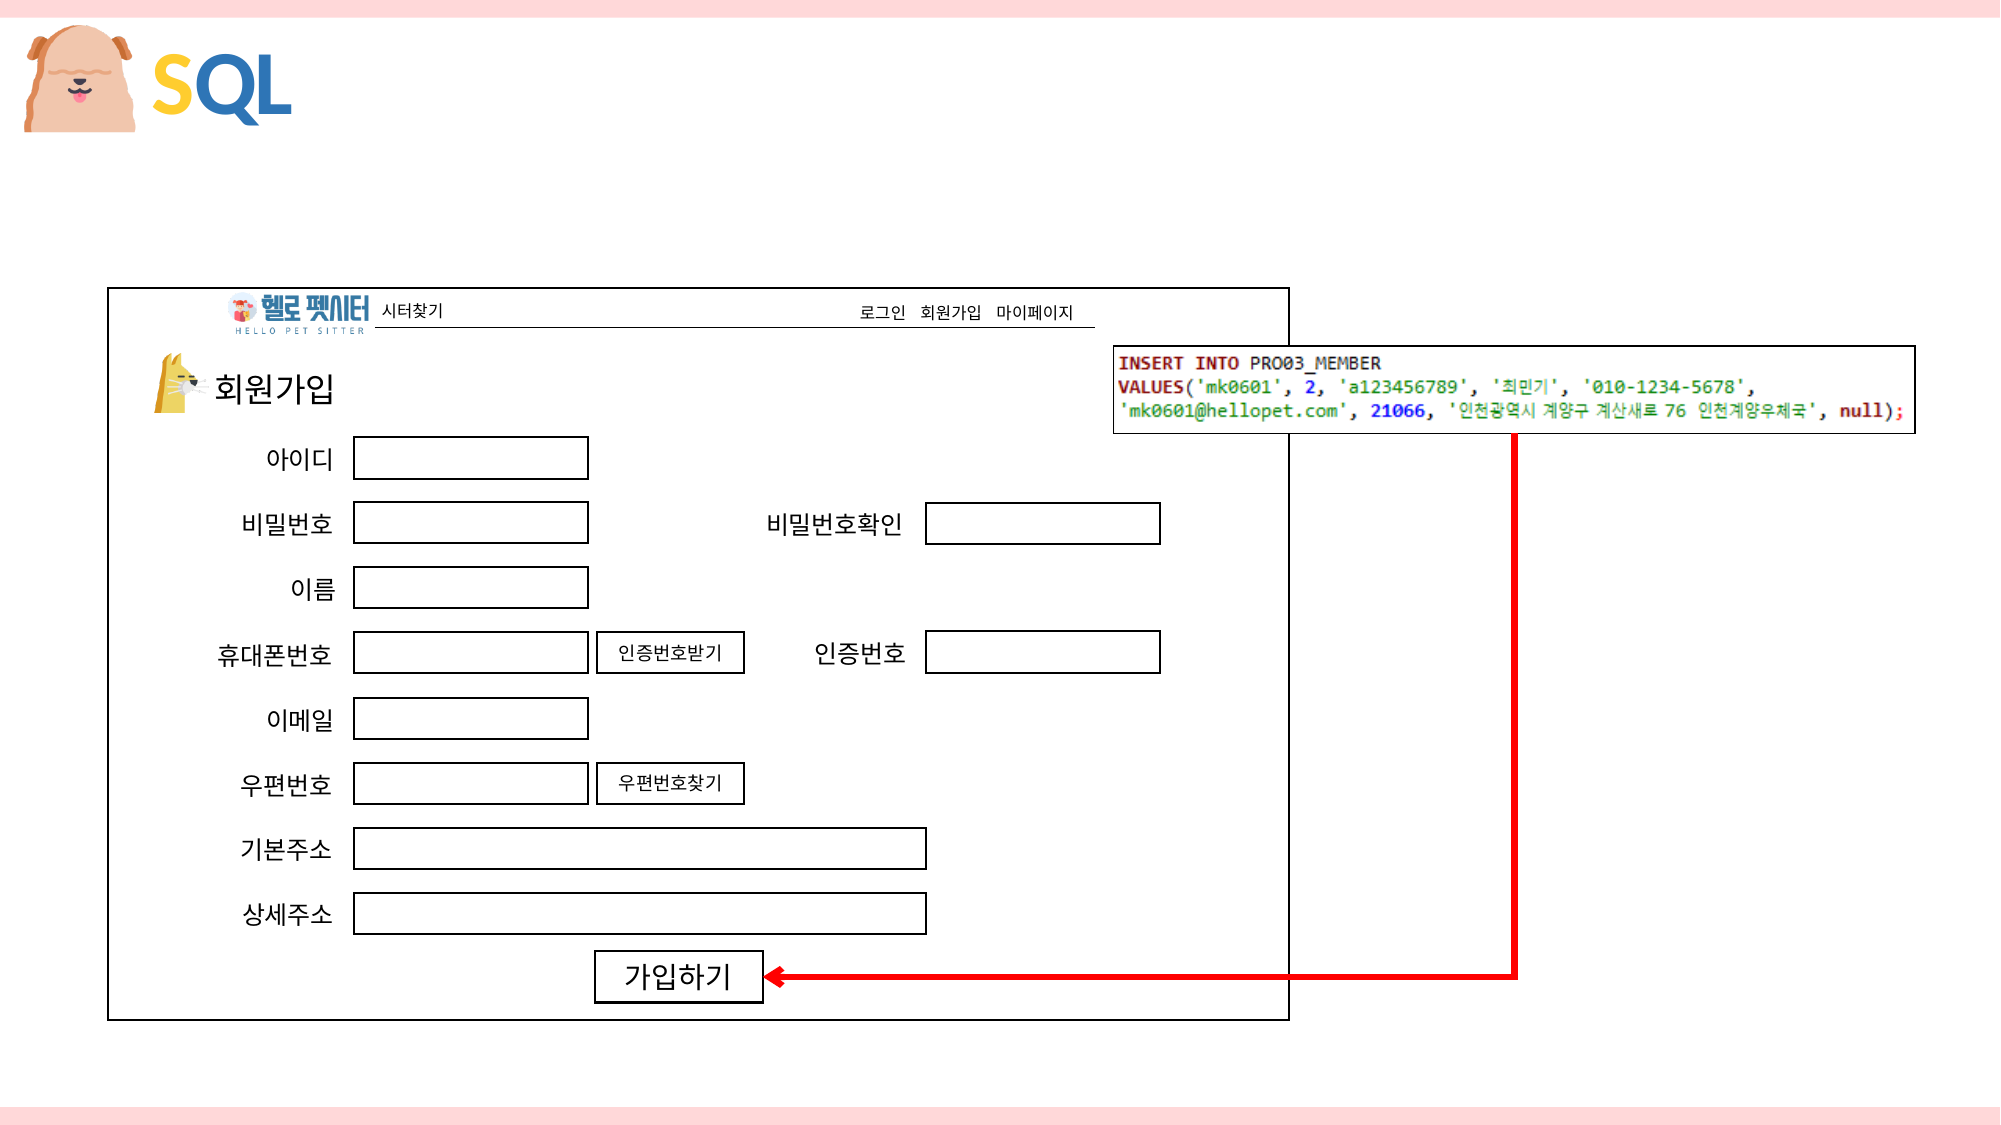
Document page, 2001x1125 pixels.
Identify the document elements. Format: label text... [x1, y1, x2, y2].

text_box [107, 287, 1289, 1021]
text_box [0, 1106, 2000, 1125]
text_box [866, 329, 1411, 1081]
picture [20, 19, 139, 138]
picture [1411, 346, 1915, 433]
text_box [0, 0, 2000, 19]
text_box SQL [137, 15, 307, 140]
